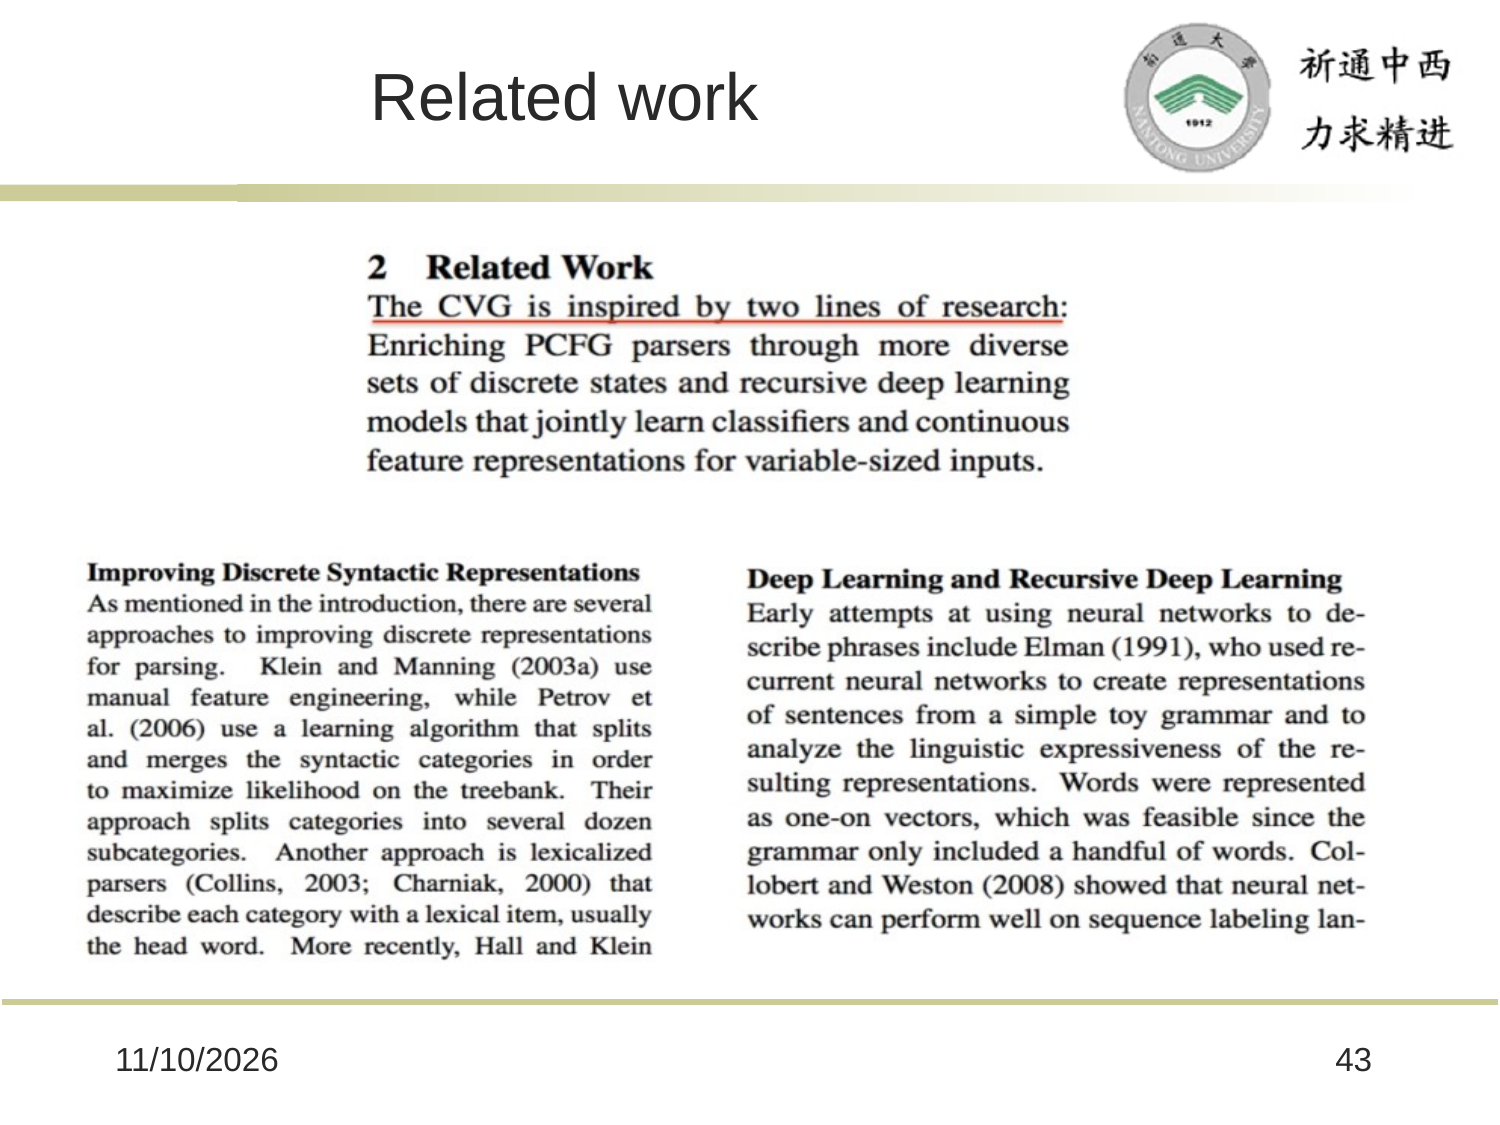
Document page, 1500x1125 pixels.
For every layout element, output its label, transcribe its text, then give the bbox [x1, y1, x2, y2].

title Related work [0, 46, 1149, 142]
slide_number 43 [1234, 1030, 1388, 1107]
picture [76, 246, 1375, 968]
picture [2, 999, 1498, 1005]
picture [1116, 11, 1470, 181]
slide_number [100, 1030, 313, 1107]
